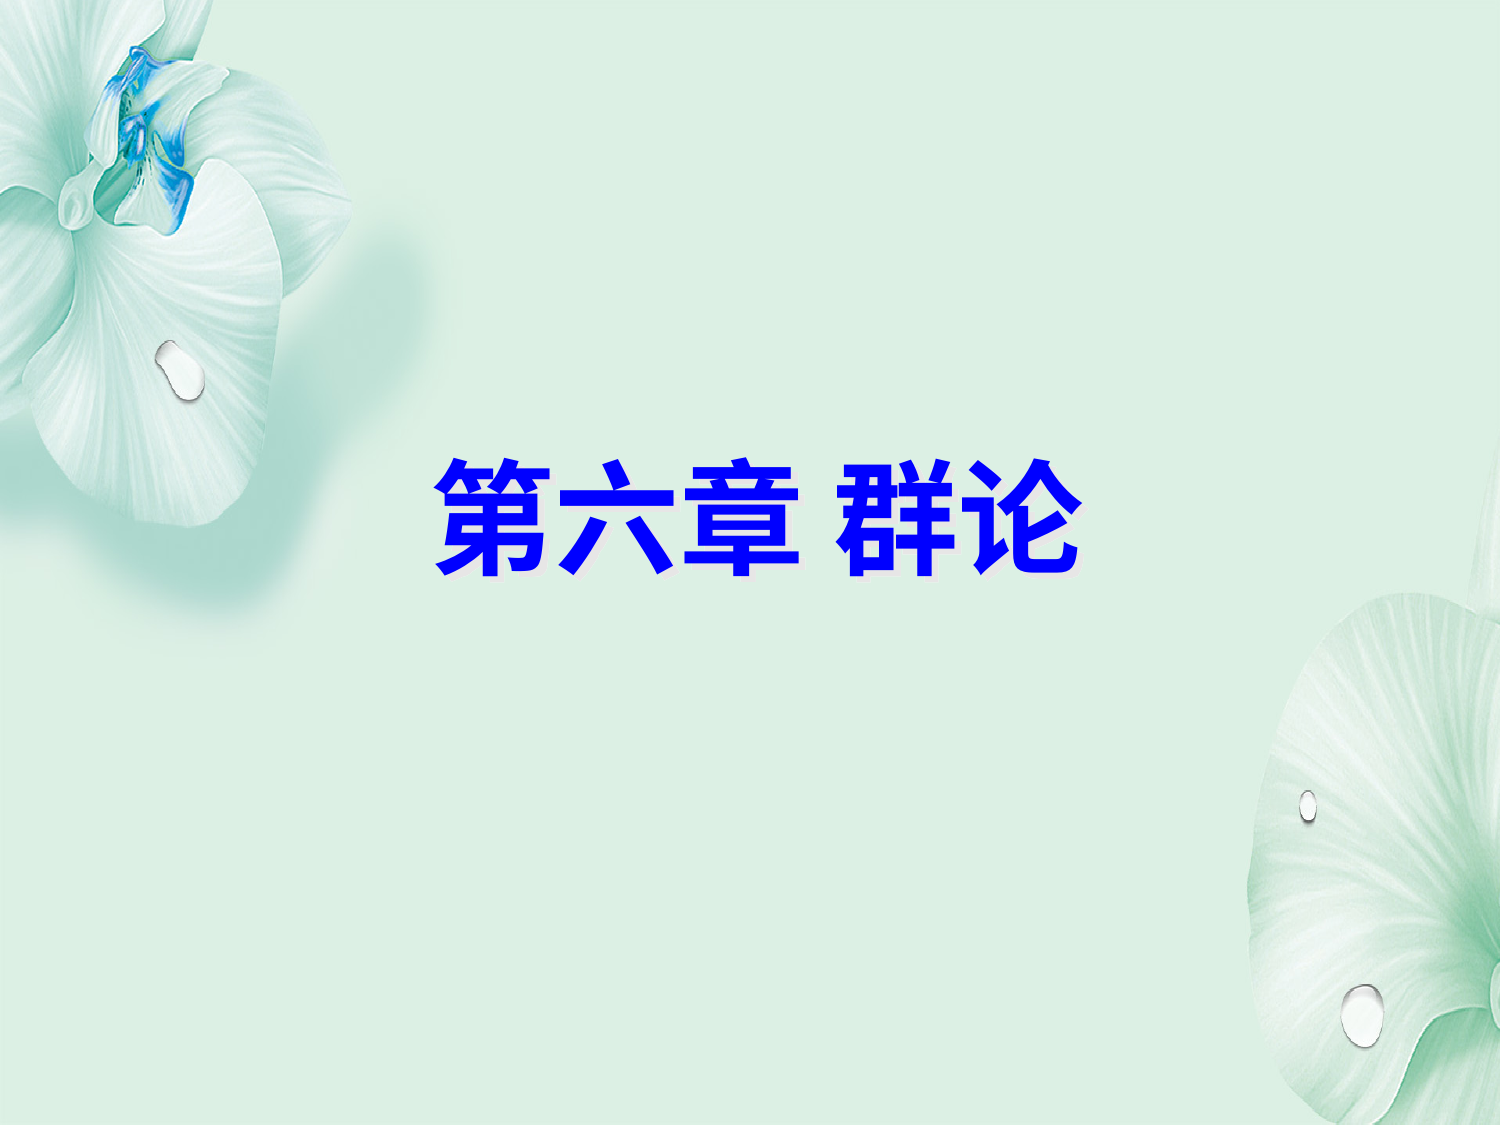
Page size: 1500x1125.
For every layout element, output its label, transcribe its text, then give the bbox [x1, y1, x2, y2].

picture [0, 0, 1500, 1125]
text_box 第六章 群论 [137, 224, 1375, 598]
slide_number [1059, 1042, 1397, 1103]
